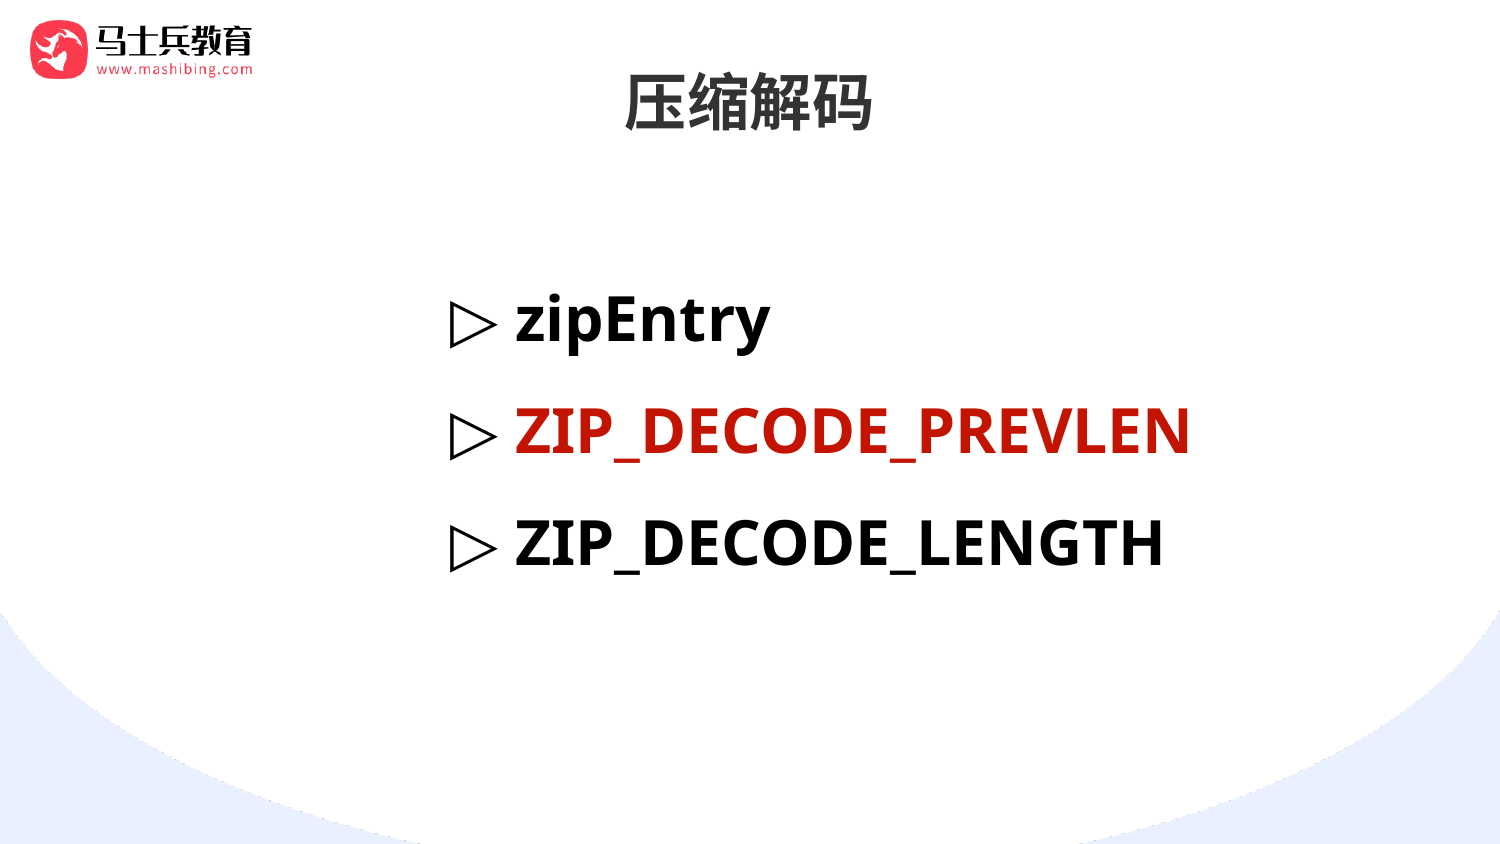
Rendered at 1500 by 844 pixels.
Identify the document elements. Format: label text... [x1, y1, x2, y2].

picture [30, 20, 252, 79]
text_box 压缩解码 [285, 40, 1215, 161]
picture [0, 610, 1500, 844]
text_box ▷ zipEntry ▷ ZIP_DECODE_PREVLEN ▷ ZIP_DECODE_LENGTH [435, 210, 1331, 610]
